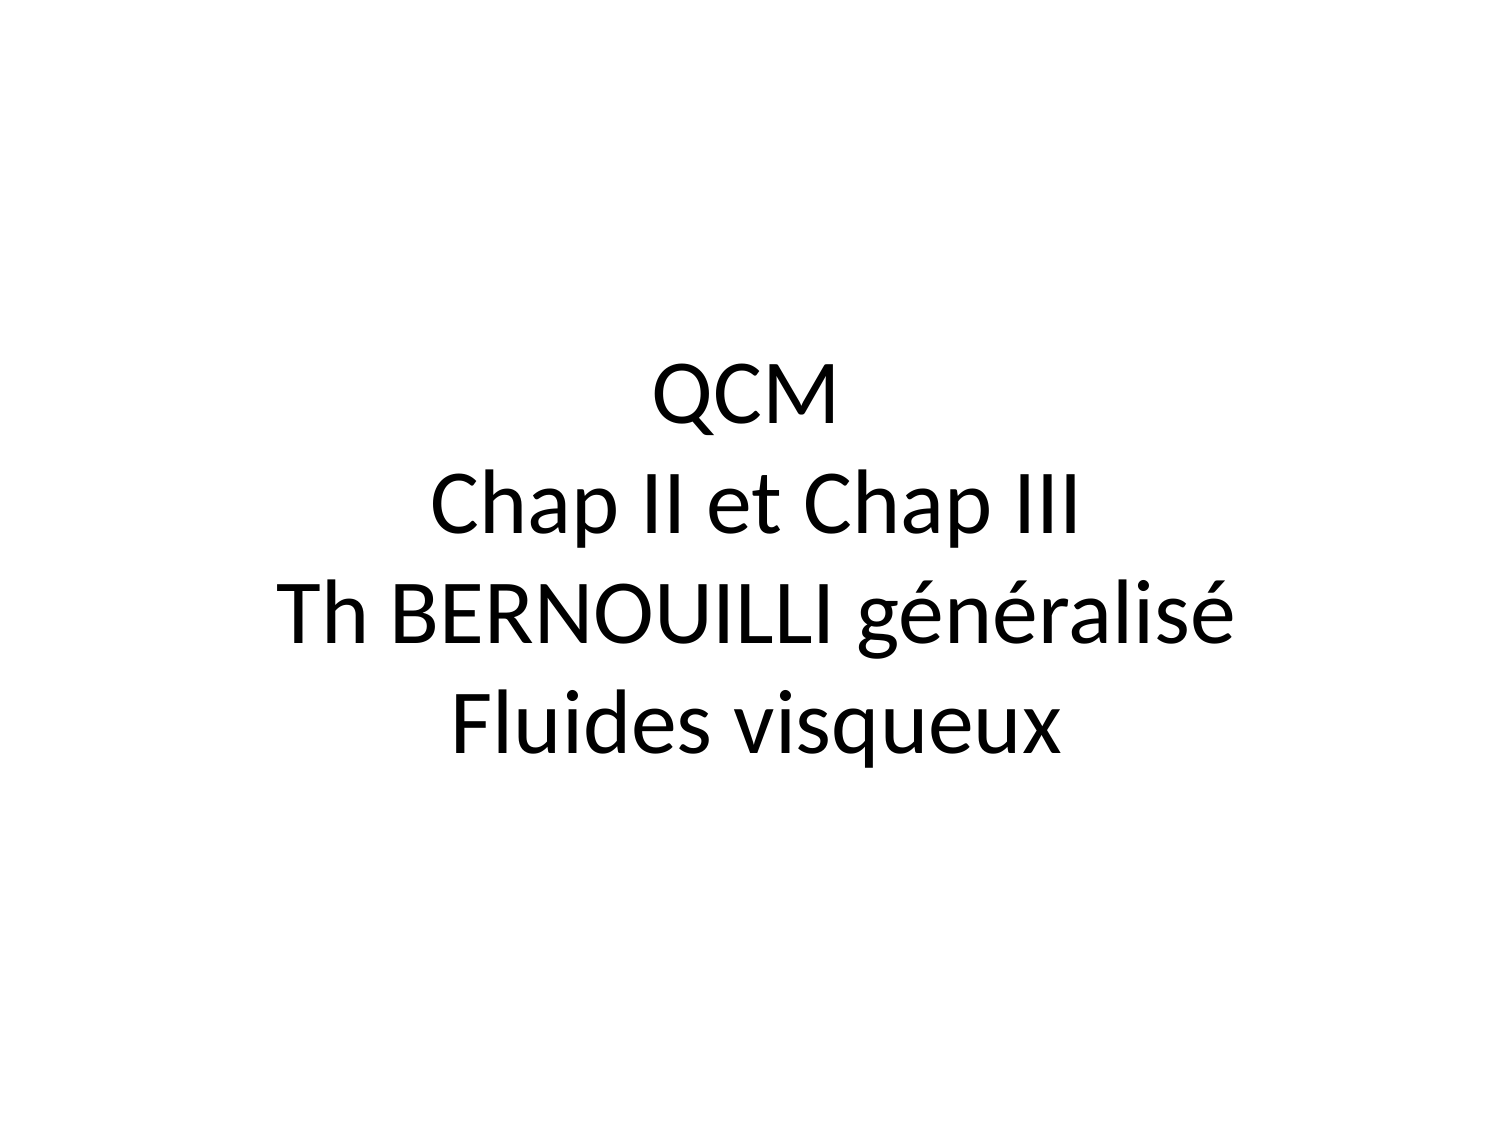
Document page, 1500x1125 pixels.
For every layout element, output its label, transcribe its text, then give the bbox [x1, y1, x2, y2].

title QCM Chap II et Chap III Th BERNOUILLI généralisé Fluides visqueux [88, 269, 1425, 835]
